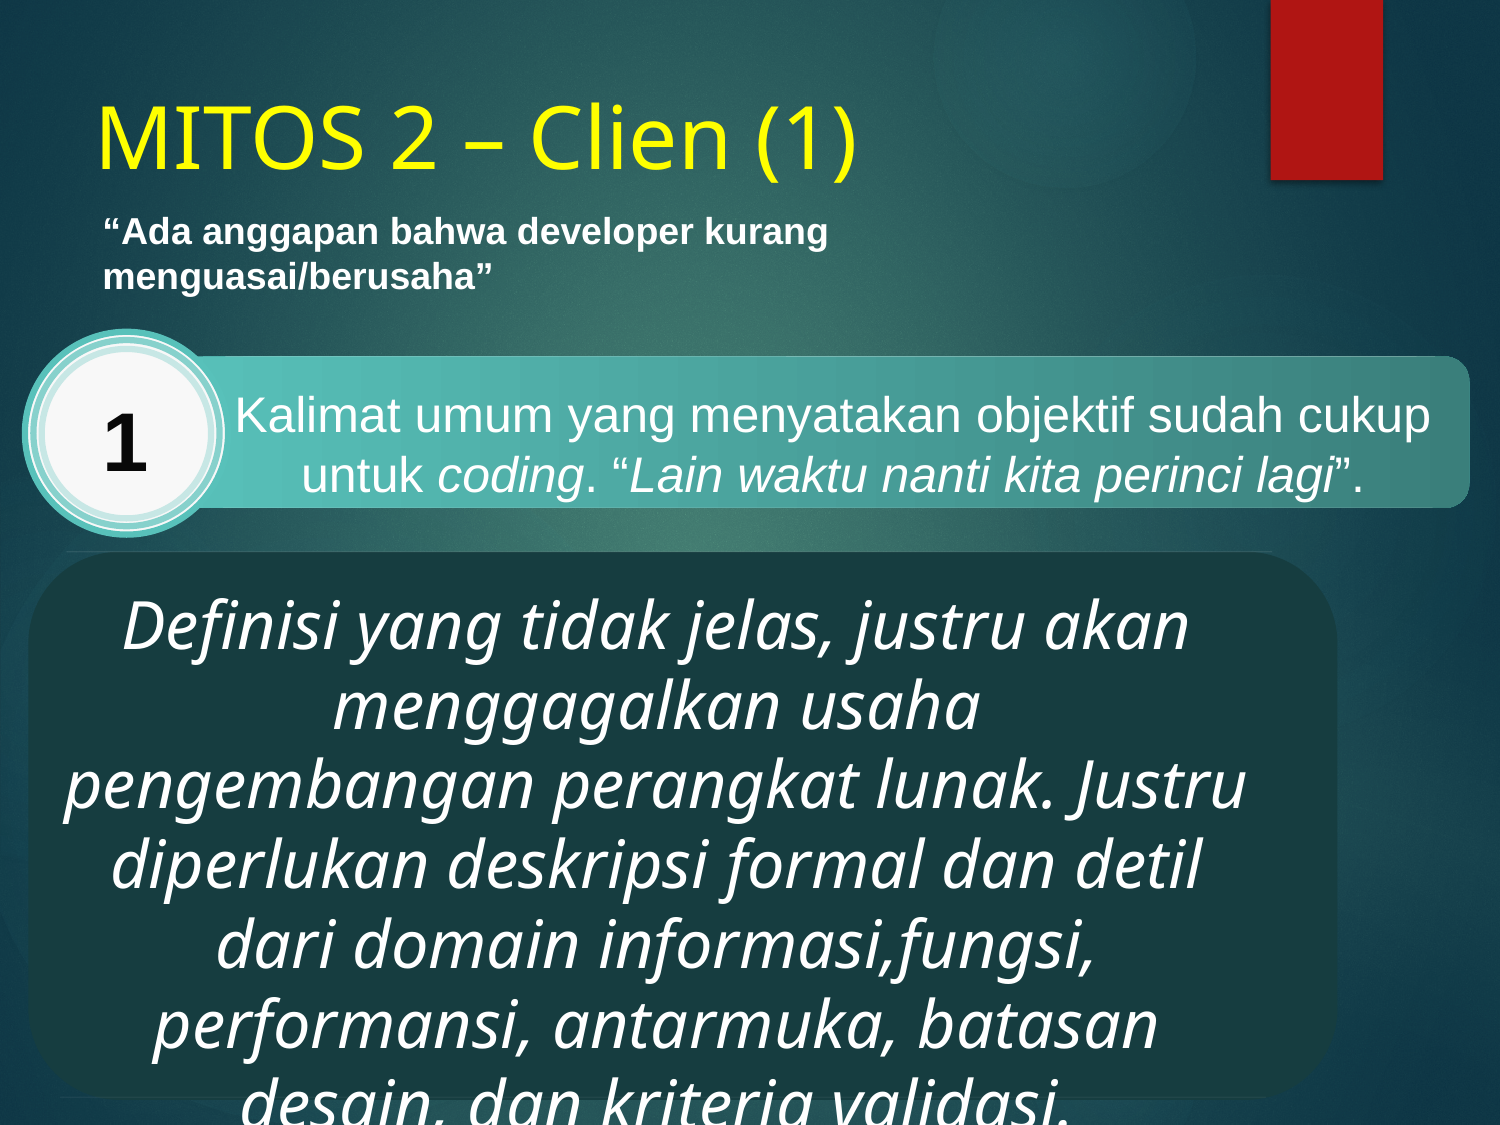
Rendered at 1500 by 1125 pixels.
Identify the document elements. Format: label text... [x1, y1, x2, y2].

title MITOS 2 – Clien (1) [79, 74, 1237, 304]
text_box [24, 331, 229, 535]
text_box “Ada anggapan bahwa developer kurang menguasai/berusaha” [87, 199, 1125, 305]
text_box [234, 356, 1470, 509]
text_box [28, 551, 1338, 1101]
text_box Definisi yang tidak jelas, justru akan menggagalkan usaha pengembangan perangkat lunak. Justru diperlukan deskripsi formal dan detil dari domain informasi,fungsi, performansi, antarmuka, batasan desain, dan kriteria validasi. Karakteristik inihanya bias didapat melalui komunikasi total antara pelanggan dan pengembang. [36, 1109, 1279, 1125]
